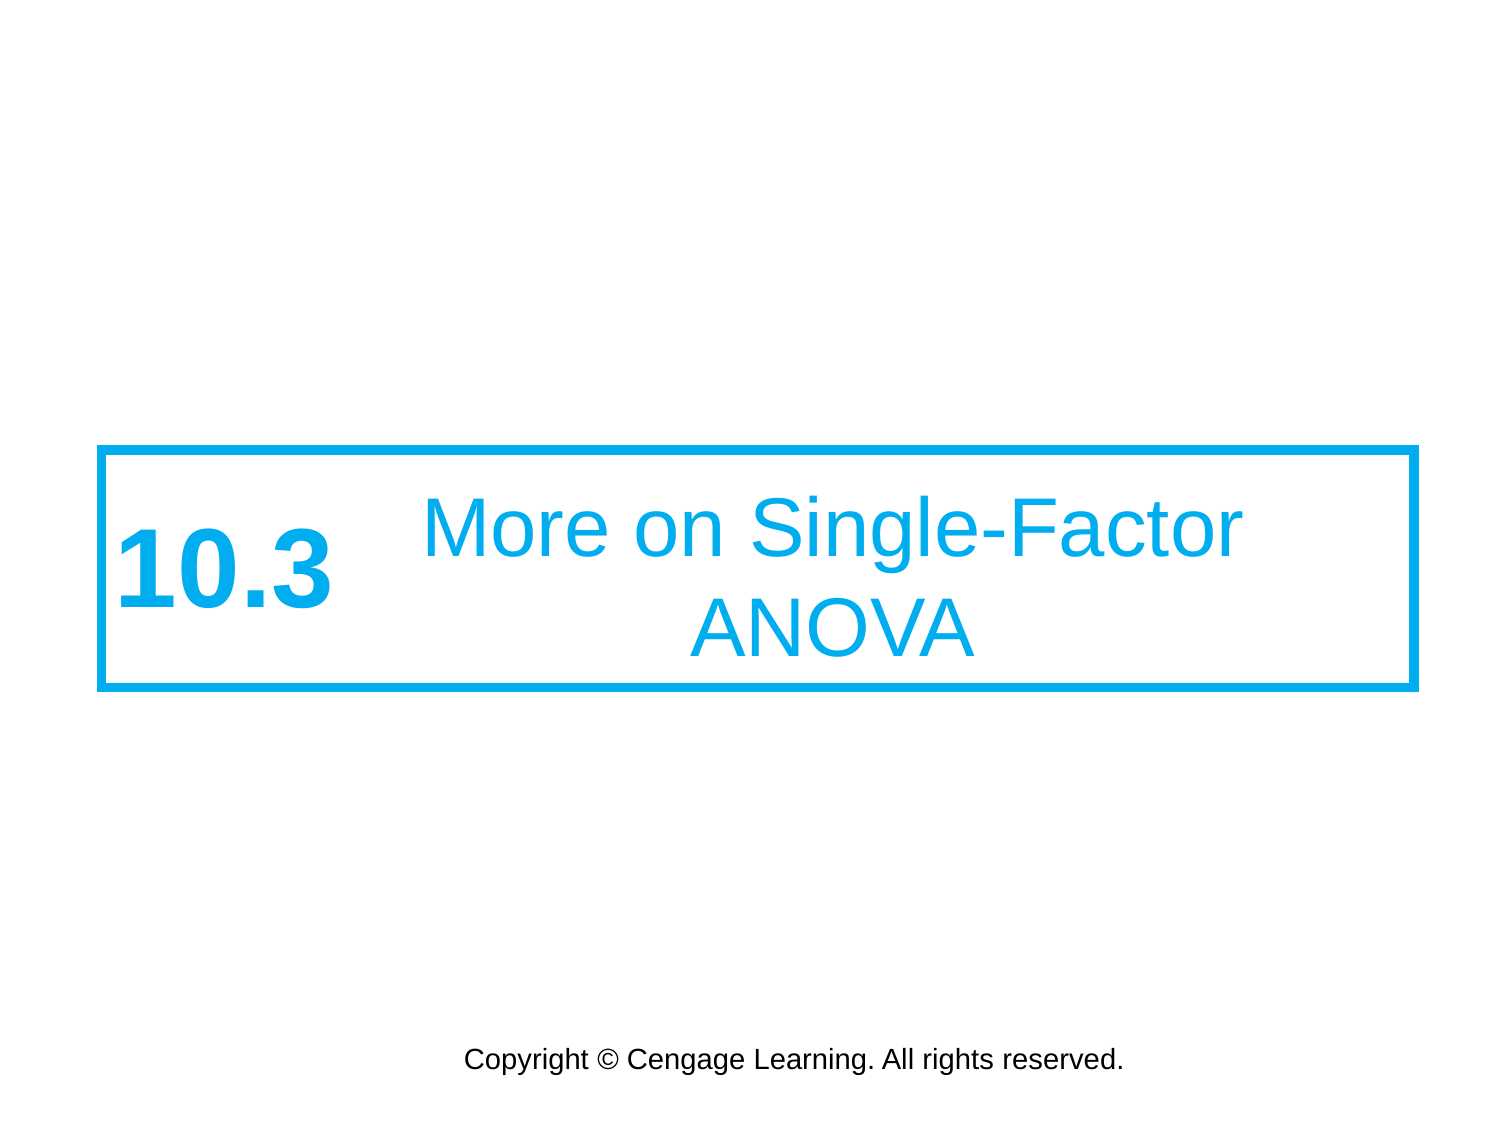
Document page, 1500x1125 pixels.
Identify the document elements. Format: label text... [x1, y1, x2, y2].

text_box [101, 449, 1415, 688]
text_box Copyright © Cengage Learning. All rights reserved. [349, 1024, 1250, 1085]
